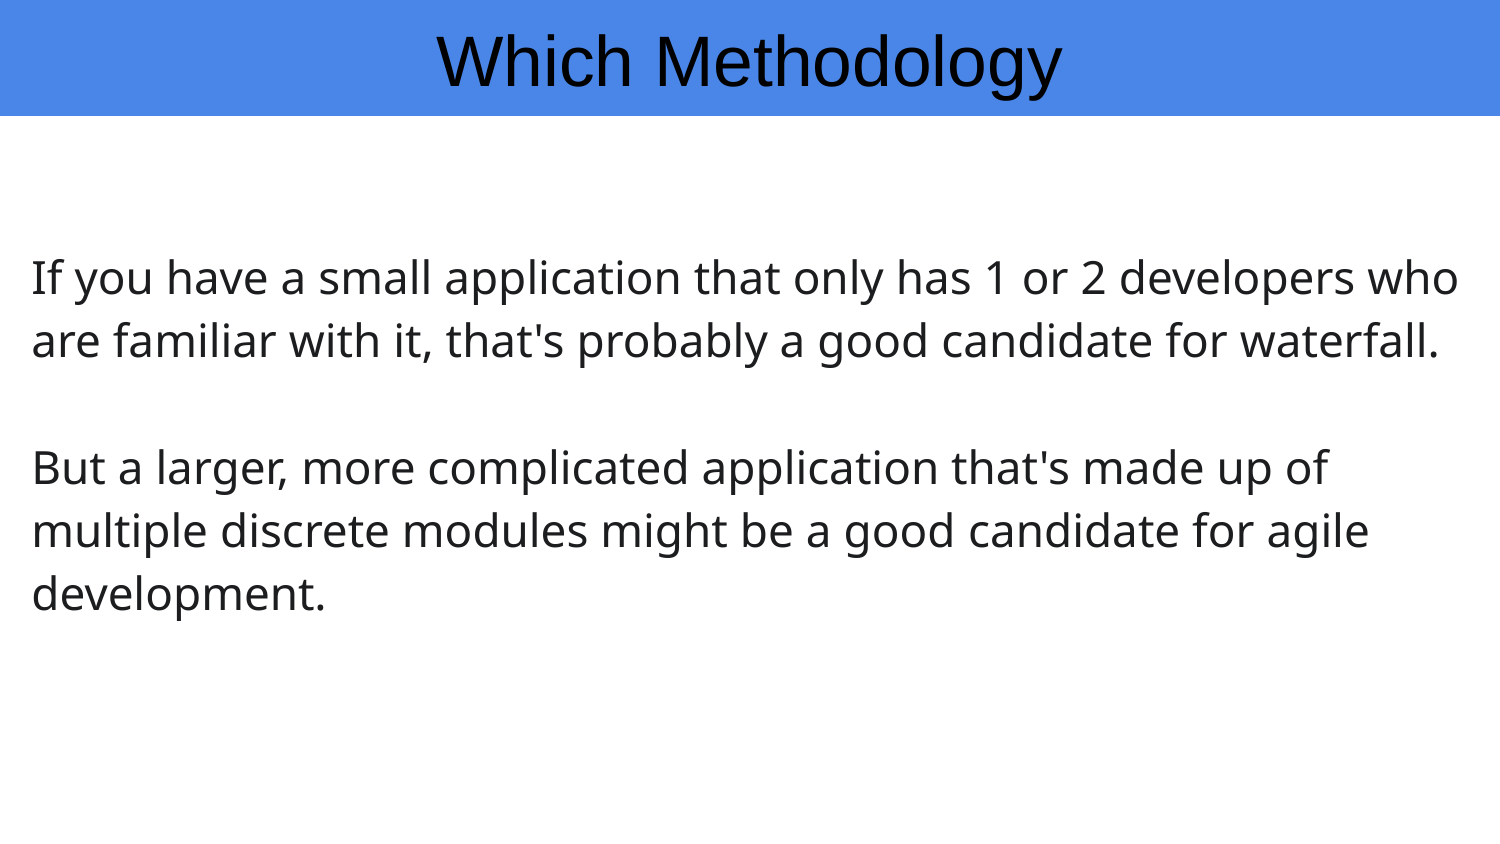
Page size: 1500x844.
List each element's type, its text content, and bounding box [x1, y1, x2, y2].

title Which Methodology [0, 0, 1500, 116]
text_box If you have a small application that only has 1 or 2 developers who are familiar with it, that's probably a good candidate for waterfall. But a larger, more complicated application that's made up of multiple discrete modules might be a good candidate for agile development. [16, 225, 1484, 635]
